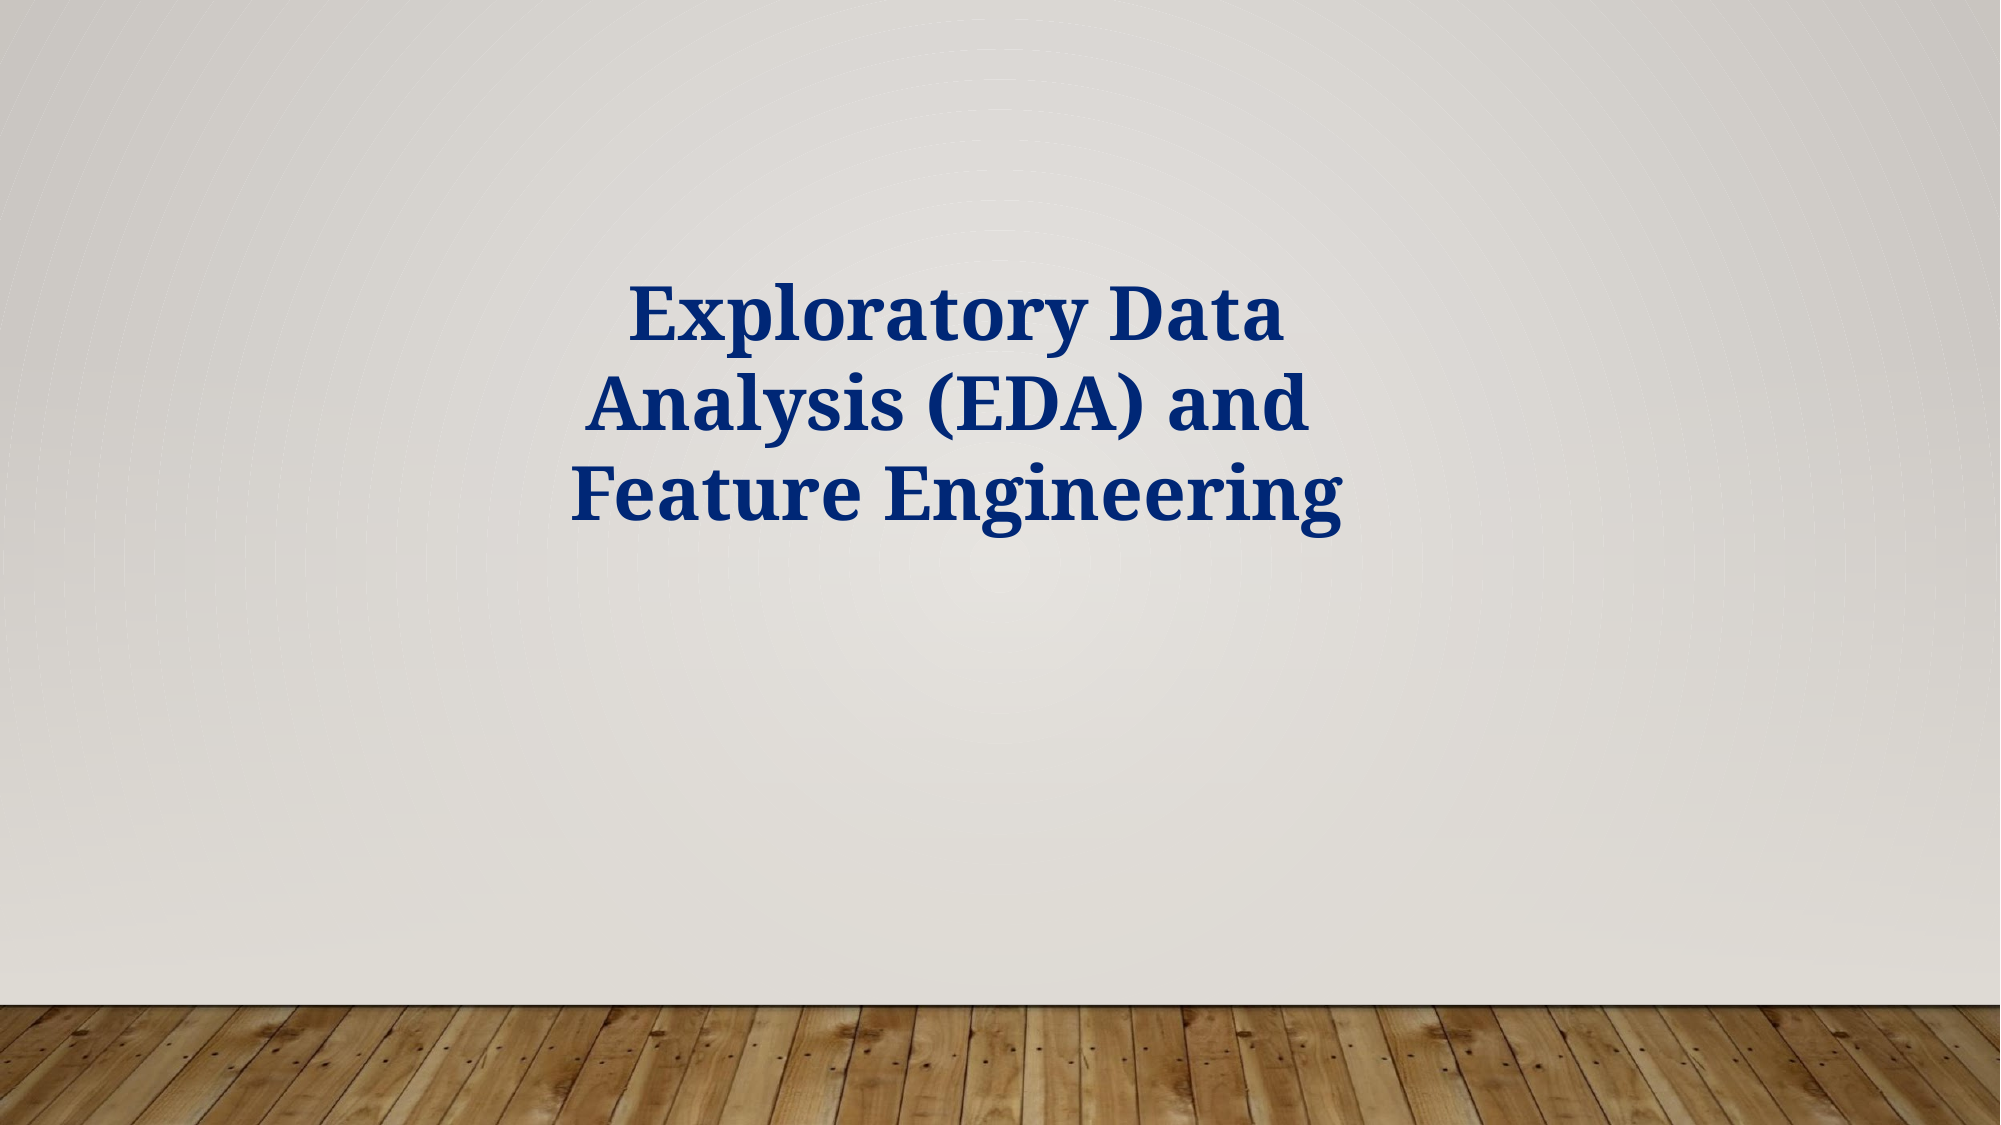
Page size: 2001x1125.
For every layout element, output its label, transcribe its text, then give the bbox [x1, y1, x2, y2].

picture [0, 1005, 2000, 1125]
text_box Exploratory Data Analysis (EDA) and Feature Engineering [457, 258, 1458, 544]
